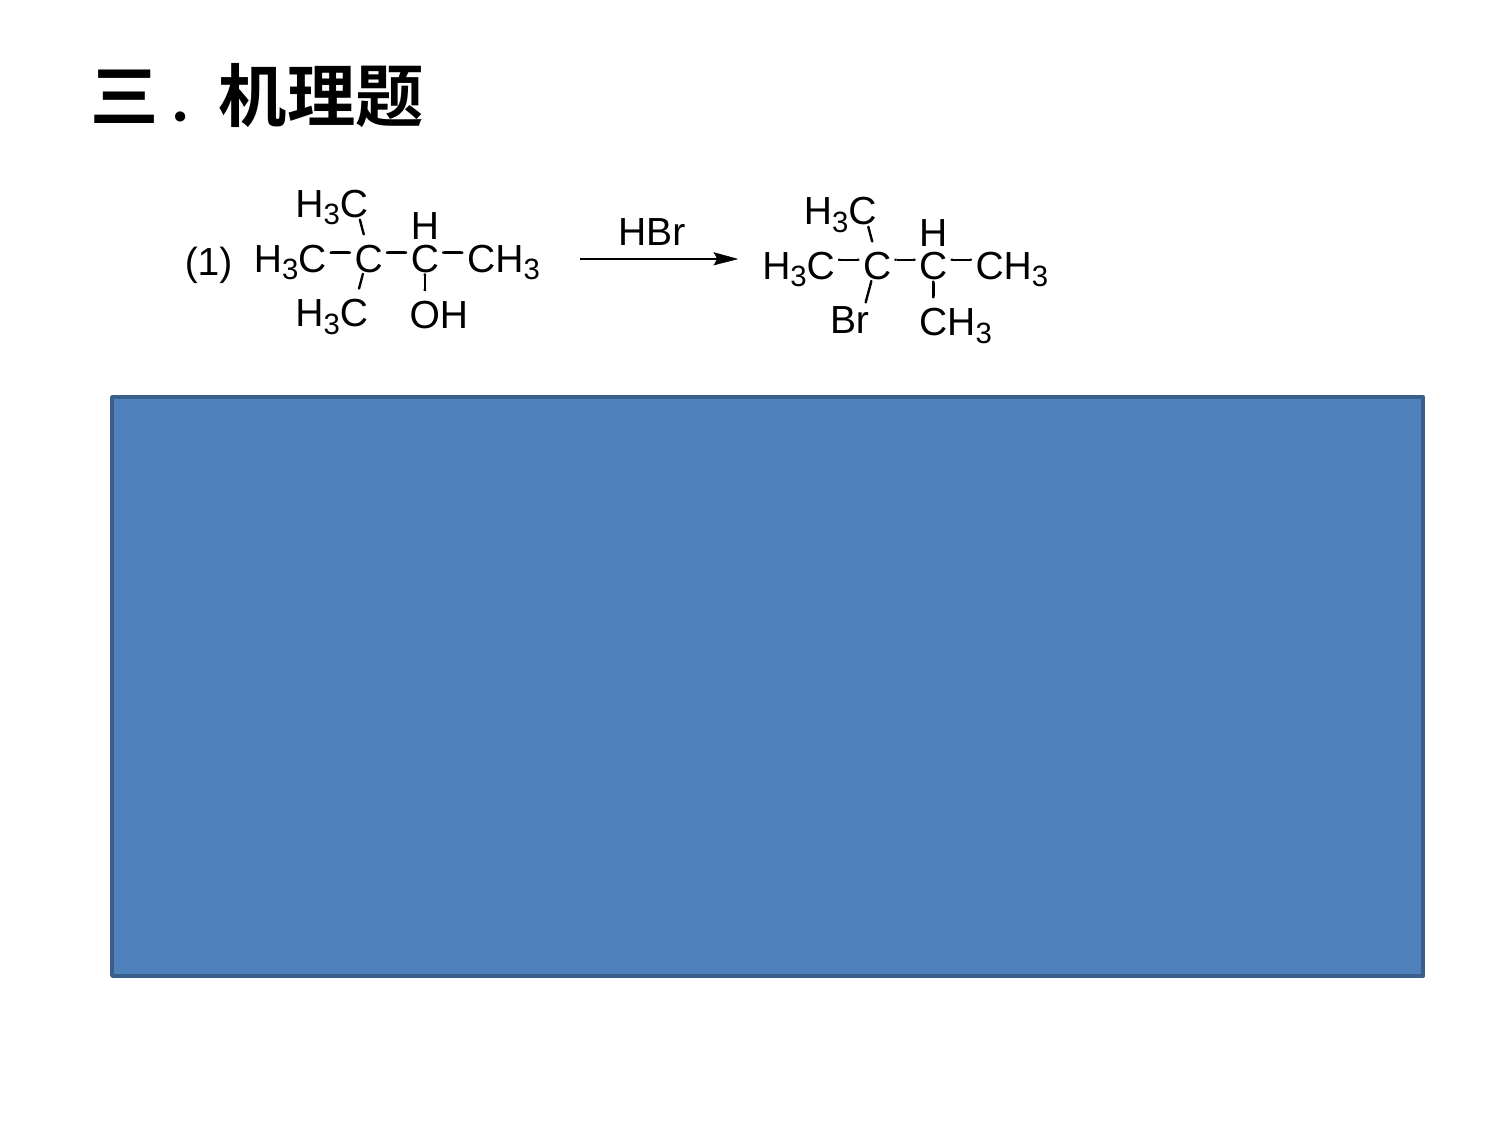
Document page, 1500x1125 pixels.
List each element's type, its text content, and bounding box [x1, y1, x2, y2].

text_box [110, 395, 1425, 978]
title 三. 机理题 [75, 45, 1425, 233]
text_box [135, 172, 1417, 882]
